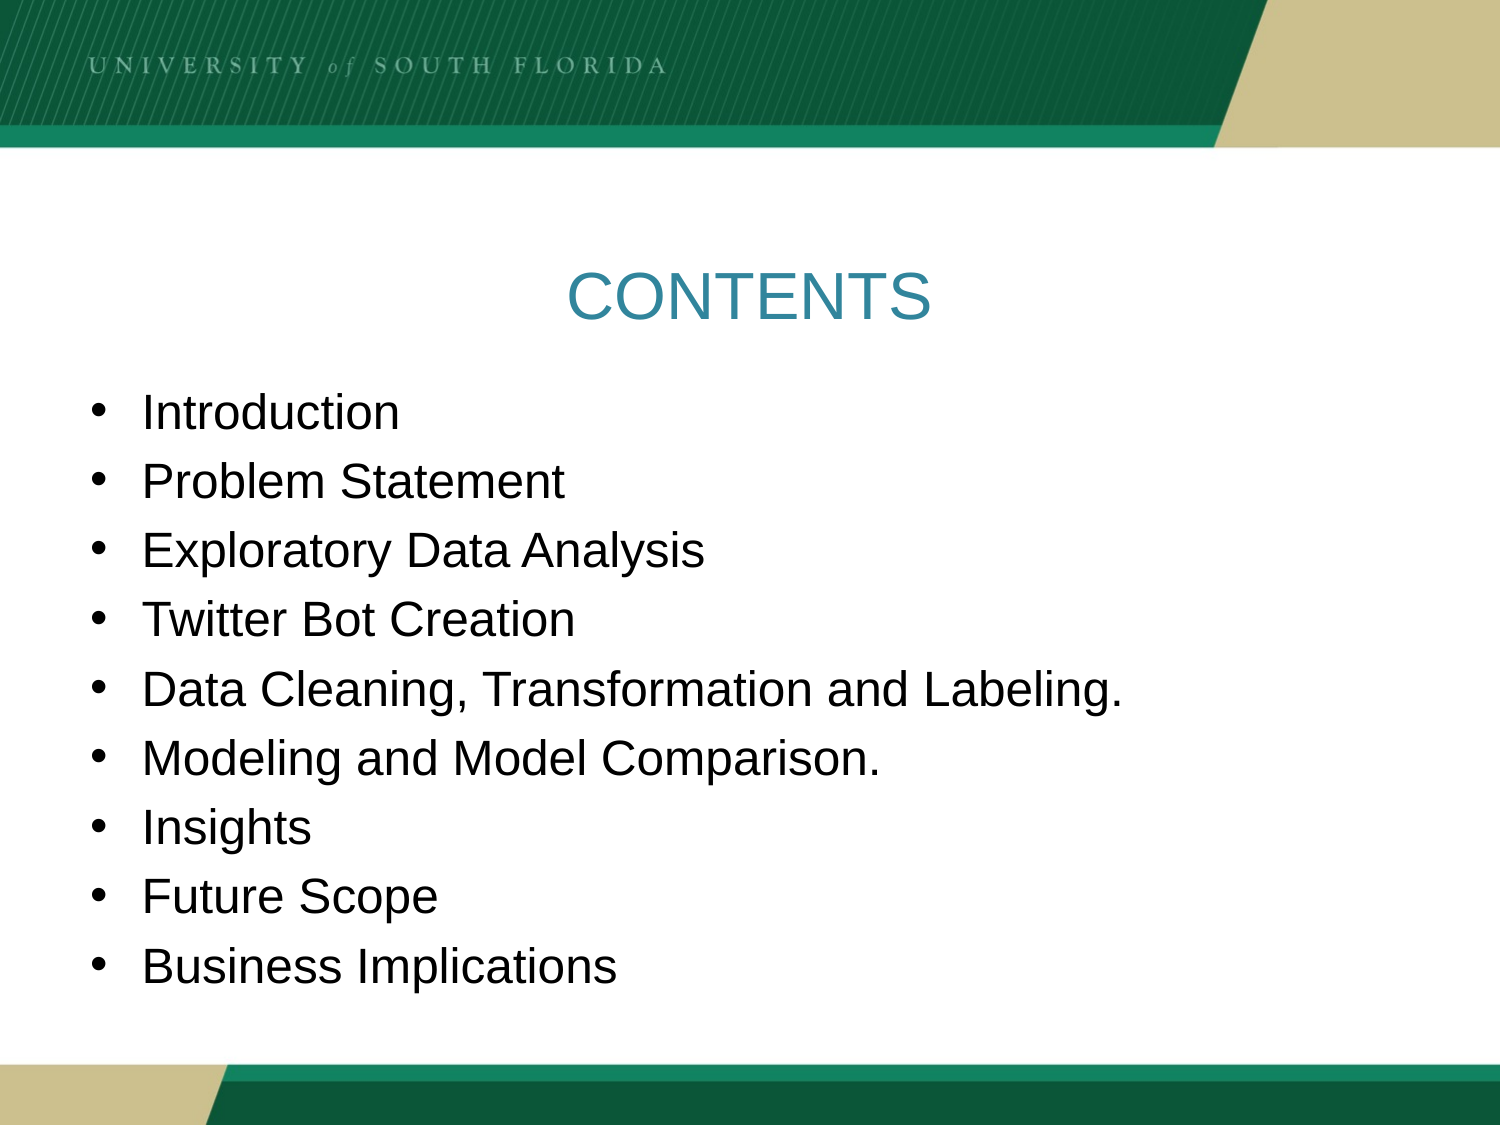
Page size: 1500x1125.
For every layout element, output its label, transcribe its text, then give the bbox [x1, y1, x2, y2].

list Introduction Problem Statement Exploratory Data Analysis Twitter Bot Creation Data Cleaning, Transformation and Labeling. Modeling and Model Comparison. Insights Future Scope Business Implications [75, 372, 1425, 1005]
picture [0, 0, 1500, 1125]
title contents [75, 229, 1425, 357]
